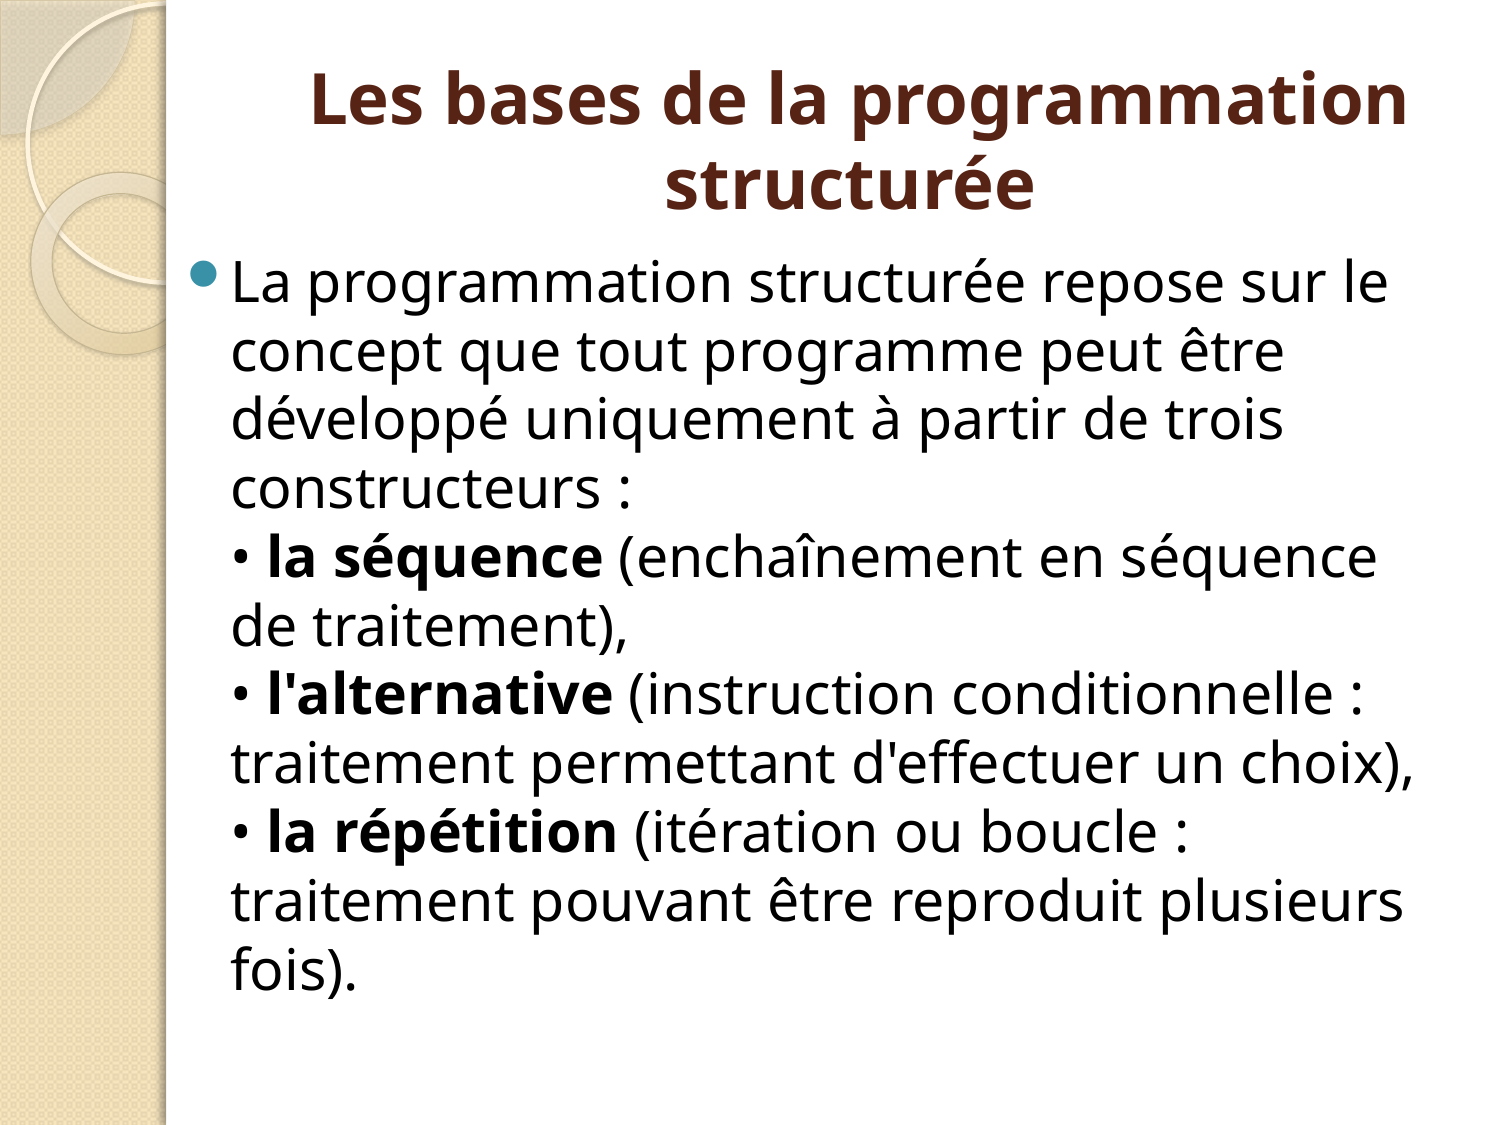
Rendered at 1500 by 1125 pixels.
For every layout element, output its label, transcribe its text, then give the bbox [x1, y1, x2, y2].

list La programmation structurée repose sur le concept que tout programme peut être développé uniquement à partir de trois constructeurs : • la séquence (enchaînement en séquence de traitement), • l'alternative (instruction conditionnelle : traitement permettant d'effectuer un choix), • la répétition (itération ou boucle : traitement pouvant être reproduit plusieurs fois). [159, 237, 1466, 1025]
title Les bases de la programmation structurée [235, 45, 1466, 233]
